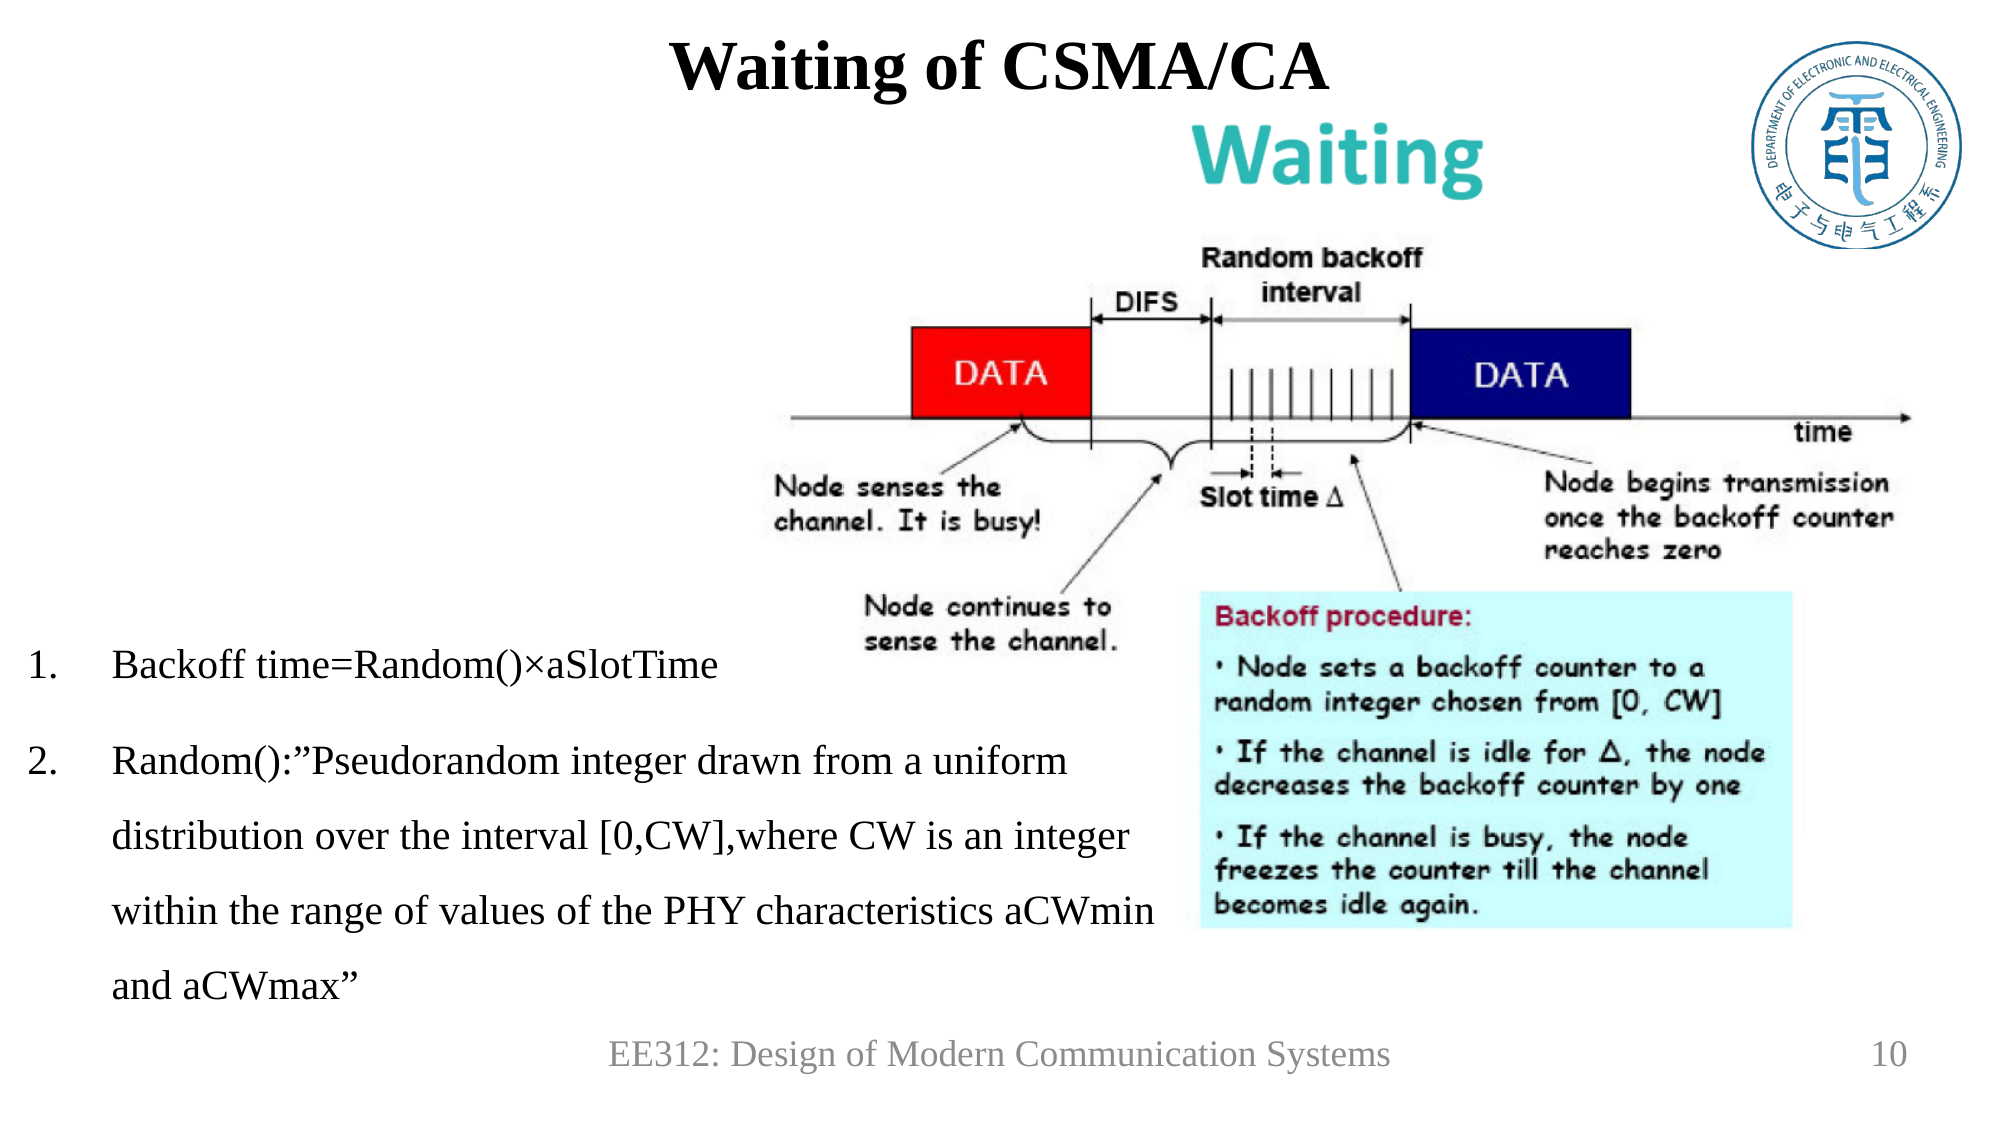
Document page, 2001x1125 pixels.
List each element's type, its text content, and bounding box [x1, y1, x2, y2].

picture [743, 36, 1963, 931]
subtitle Backoff time=Random()×aSlotTime Random():”Pseudorandom integer drawn from a uniform distribution over the interval [0,CW],where CW is an integer within the range of values of the PHY characteristics aCWmin and aCWmax” [12, 604, 1201, 1024]
slide_number 10 [1577, 1023, 1923, 1080]
text_box Waiting of CSMA/CA [77, 10, 1923, 112]
footer EE312: Design of Modern Communication Systems [554, 1023, 1446, 1080]
